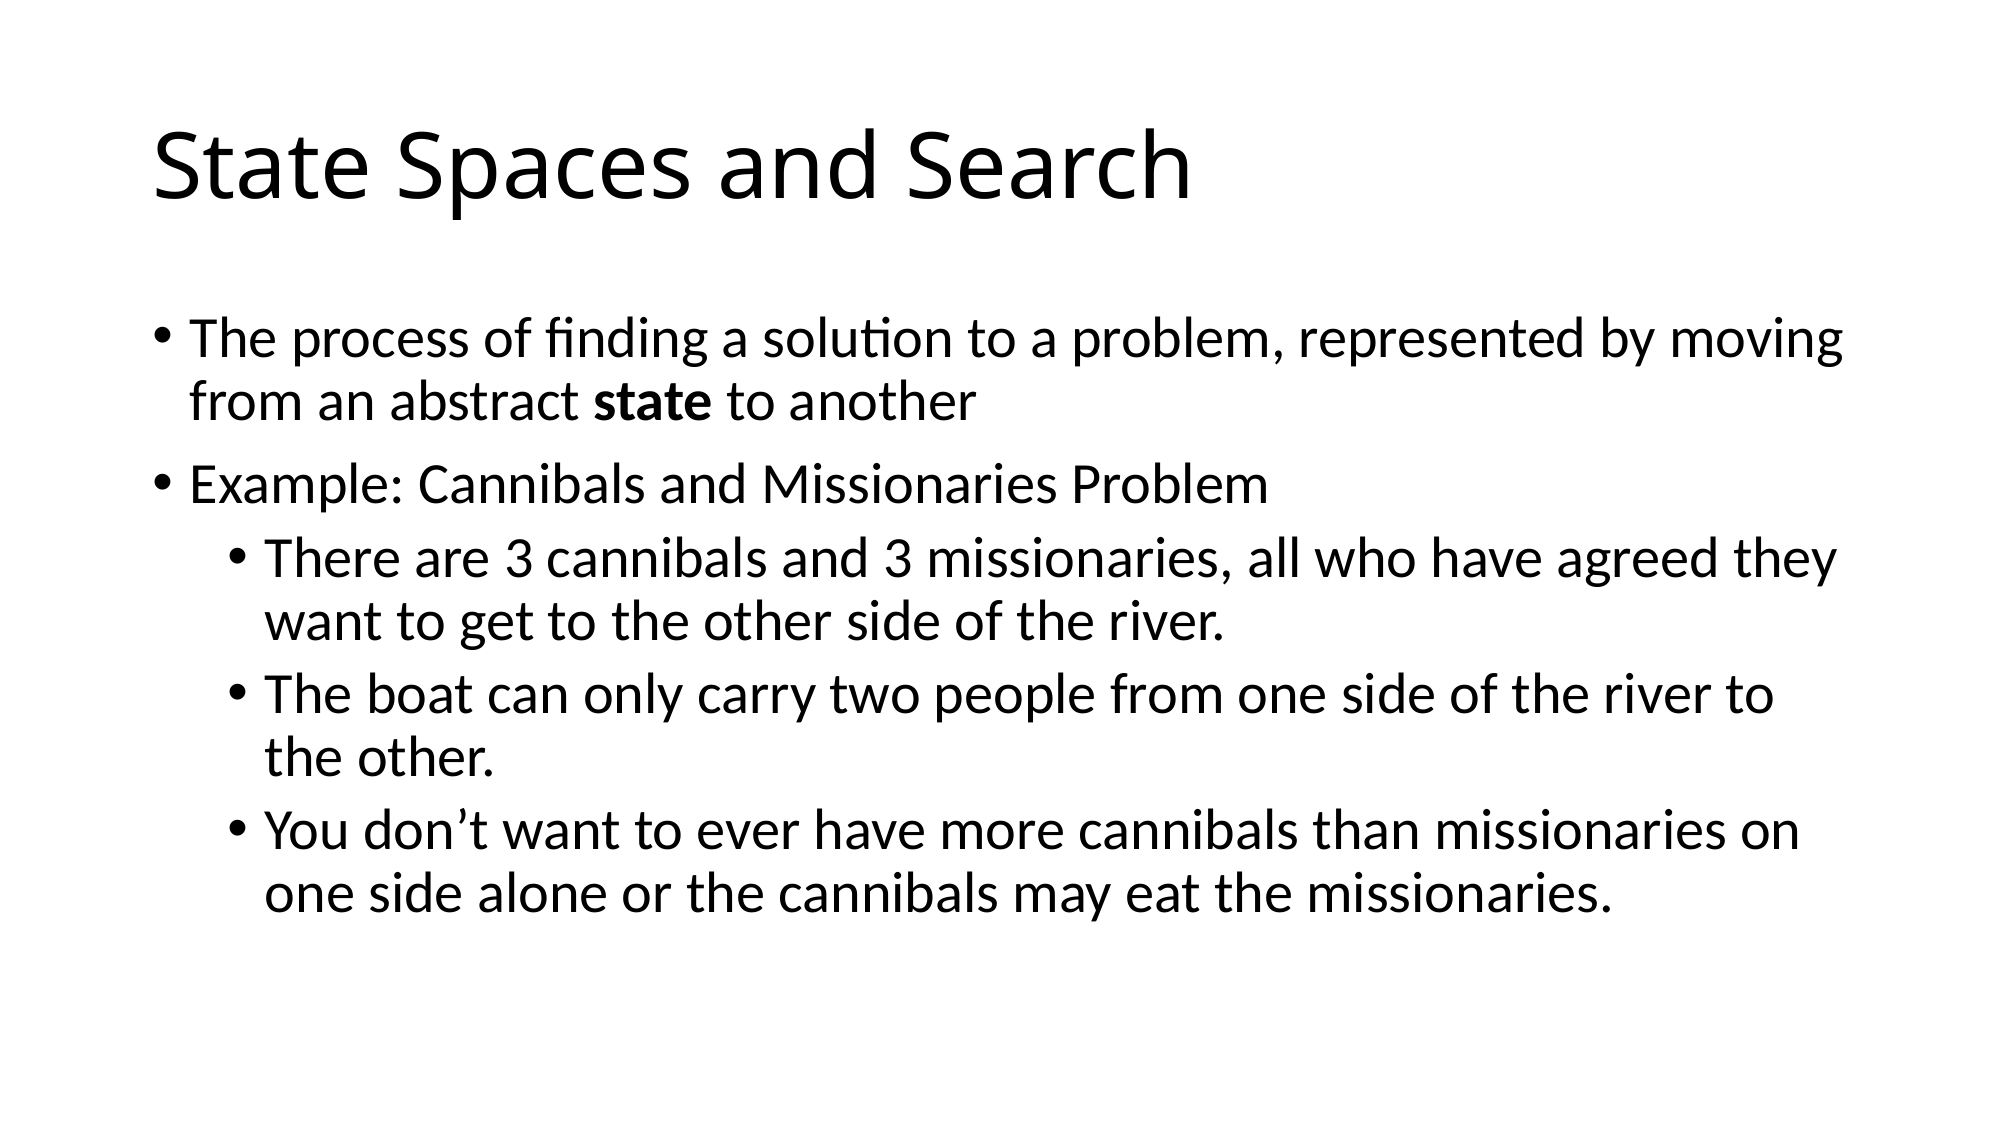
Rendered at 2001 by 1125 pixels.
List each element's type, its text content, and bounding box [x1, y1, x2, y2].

title State Spaces and Search [137, 59, 1863, 278]
list The process of finding a solution to a problem, represented by moving from an abstract state to another Example: Cannibals and Missionaries Problem There are 3 cannibals and 3 missionaries, all who have agreed they want to get to the other side of the river. The boat can only carry two people from one side of the river to the other. You don’t want to ever have more cannibals than missionaries on one side alone or the cannibals may eat the missionaries. [137, 299, 1863, 1014]
